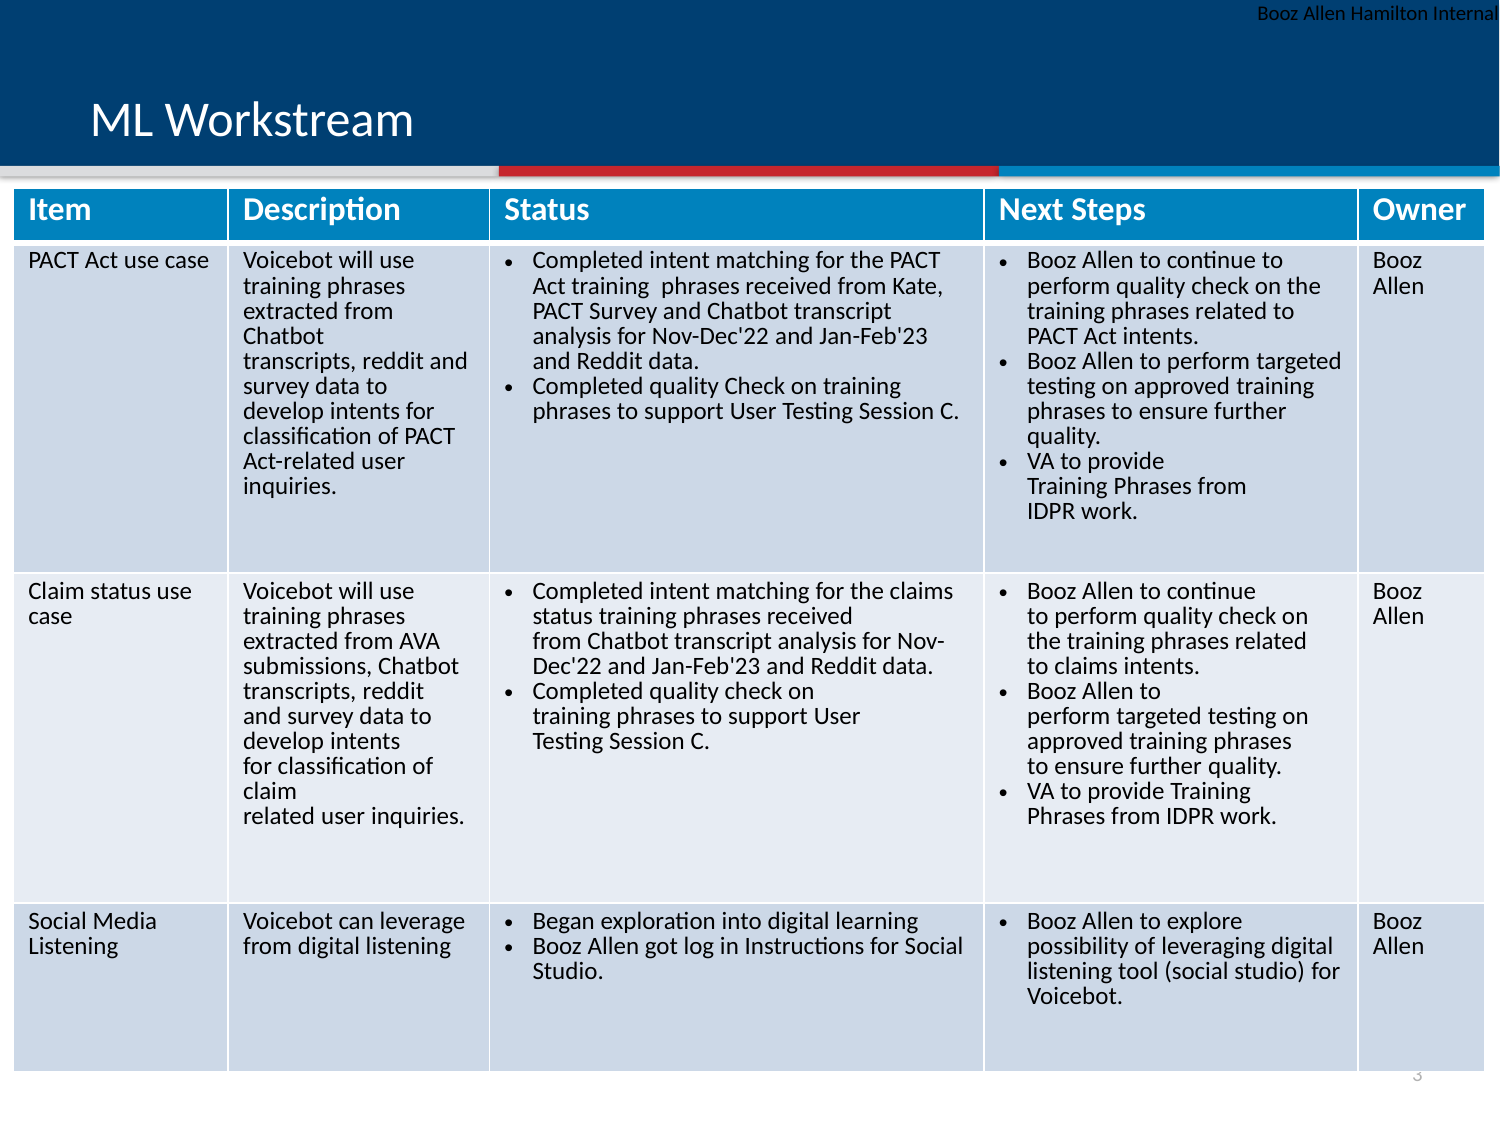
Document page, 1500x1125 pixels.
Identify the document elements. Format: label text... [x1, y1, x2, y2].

title ML Workstream [75, 20, 1425, 154]
table_cell Completed intent matching for the claims status training phrases received from Chatbot transcript analysis for Nov-Dec'22 and Jan-Feb'23 and Reddit data. Completed quality check on training phrases to support User Testing Session C. [490, 574, 983, 902]
table_header Description [229, 189, 489, 240]
table_cell Began exploration into digital learning Booz Allen got log in Instructions for Social Studio. [490, 904, 983, 1071]
table_header Owner [1359, 189, 1484, 240]
table_cell Voicebot can leverage from digital listening [229, 904, 489, 1071]
table_header Item [14, 189, 227, 240]
table_header Next Steps [985, 189, 1357, 240]
slide_number 2 [1382, 1072, 1423, 1103]
table_cell PACT Act use case [14, 246, 227, 572]
table_cell Booz Allen [1359, 574, 1484, 902]
table_header Status [490, 189, 983, 240]
table_cell Booz Allen to continue to perform quality check on the training phrases related to claims intents. Booz Allen to perform targeted testing on approved training phrases to ensure further quality. VA to provide Training Phrases from IDPR work. [985, 574, 1357, 902]
table_cell Booz Allen to continue to perform quality check on the training phrases related to PACT Act intents. Booz Allen to perform targeted testing on approved training phrases to ensure further quality. VA to provide Training Phrases from IDPR work. [985, 246, 1357, 572]
table_cell Booz Allen [1359, 246, 1484, 572]
table_cell Booz Allen [1359, 904, 1484, 1071]
table_cell Claim status use case [14, 574, 227, 902]
table_cell Social Media Listening [14, 904, 227, 1071]
table_cell Booz Allen to explore possibility of leveraging digital listening tool (social studio) for Voicebot. [985, 904, 1357, 1071]
table_cell Voicebot will use training phrases extracted from Chatbot transcripts, reddit and survey data to develop intents for classification of PACT Act-related user inquiries. [229, 246, 489, 572]
table_cell Completed intent matching for the PACT Act training phrases received from Kate, PACT Survey and Chatbot transcript analysis for Nov-Dec'22 and Jan-Feb'23 and Reddit data. Completed quality Check on training phrases to support User Testing Session C. [490, 246, 983, 572]
table_cell Voicebot will use training phrases extracted from AVA submissions, Chatbot transcripts, reddit and survey data to develop intents for classification of claim related user inquiries. [229, 574, 489, 902]
